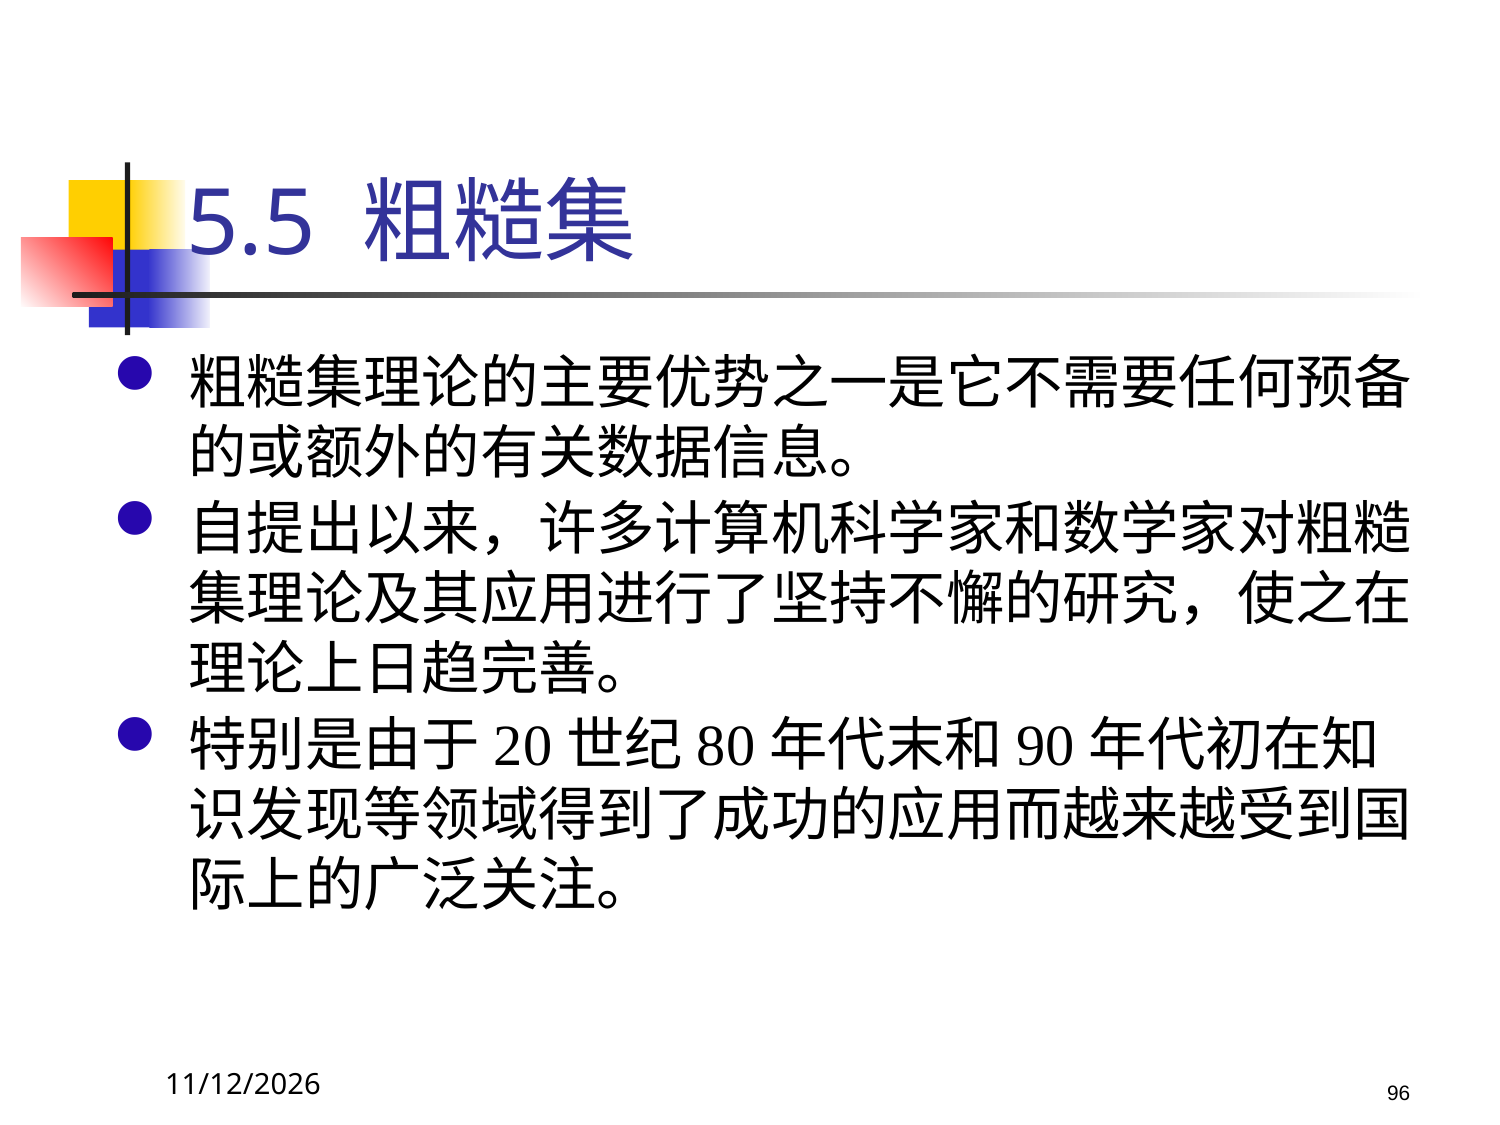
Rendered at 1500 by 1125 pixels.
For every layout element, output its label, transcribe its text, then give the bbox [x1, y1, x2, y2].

text_box 5.5 粗糙集 [171, 92, 1450, 280]
text_box 粗糙集理论的主要优势之一是它不需要任何预备的或额外的有关数据信息。 自提出以来，许多计算机科学家和数学家对粗糙集理论及其应用进行了坚持不懈的研究，使之在理论上日趋完善。 特别是由于20世纪80年代末和90年代初在知识发现等领域得到了成功的应用而越来越受到国际上的广泛关注。 [98, 338, 1450, 925]
slide_number 96 [1112, 1037, 1426, 1113]
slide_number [149, 1037, 463, 1113]
